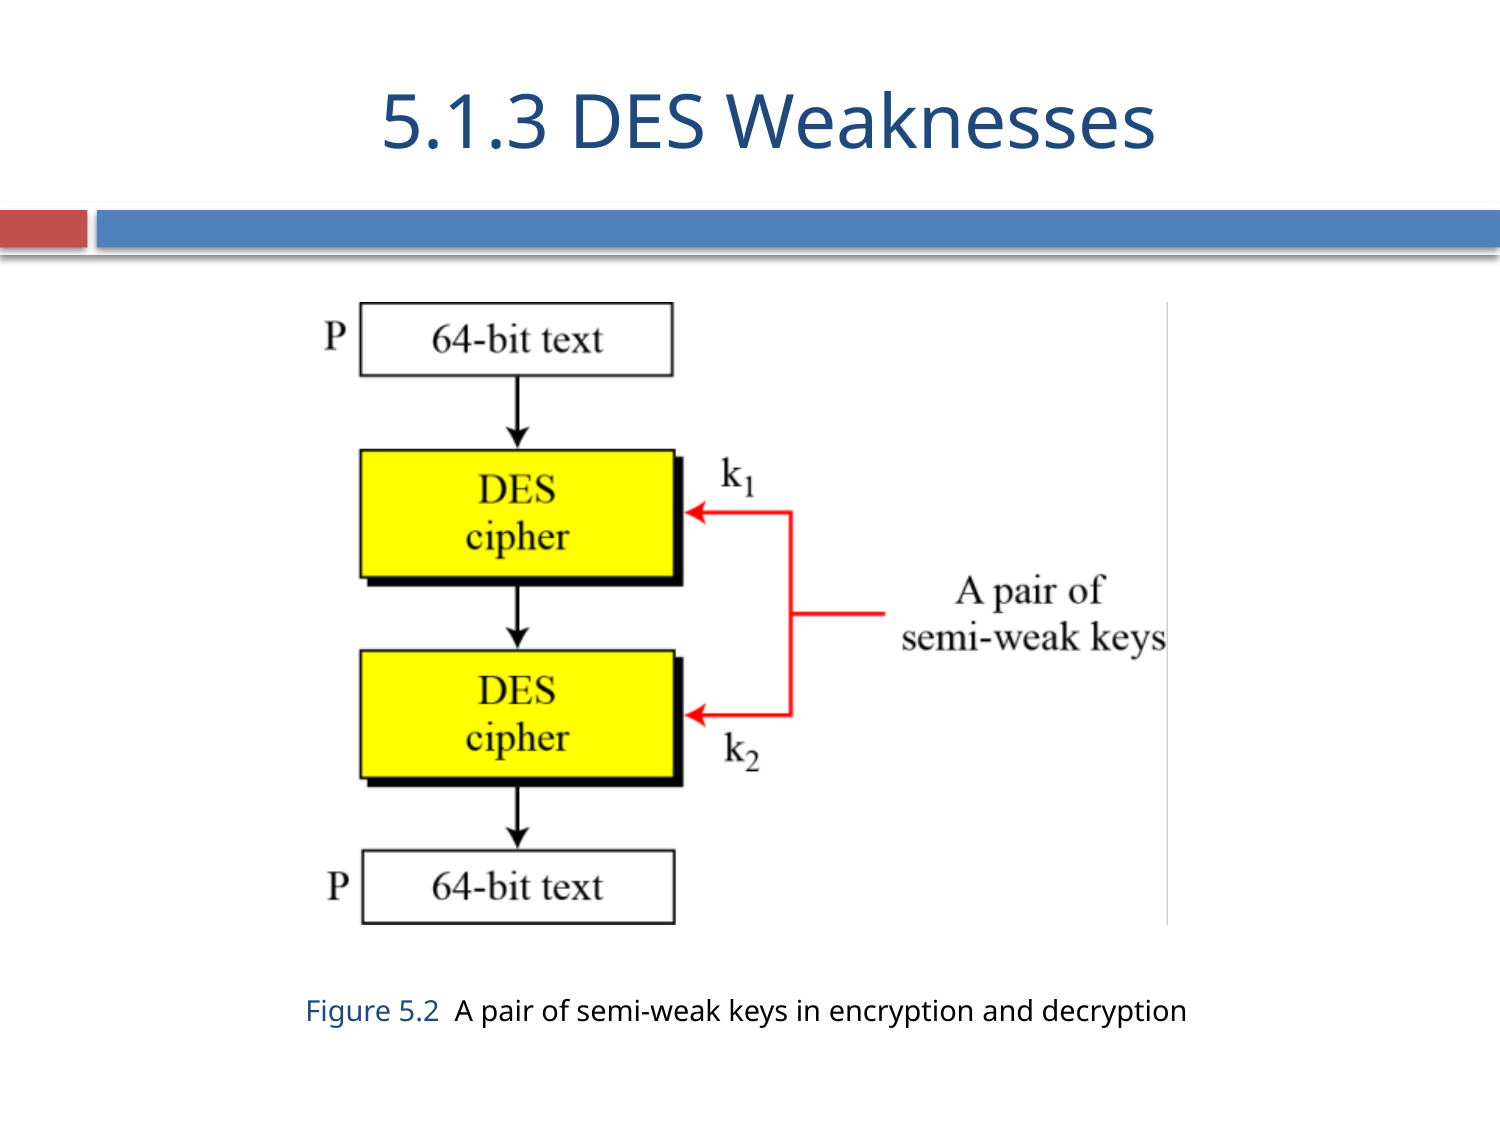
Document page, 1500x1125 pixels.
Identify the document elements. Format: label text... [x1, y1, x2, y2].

picture [324, 302, 1169, 925]
title 5.1.3 DES Weaknesses [100, 37, 1438, 200]
text_box Figure 5.2 A pair of semi-weak keys in encryption and decryption [290, 978, 1204, 1054]
